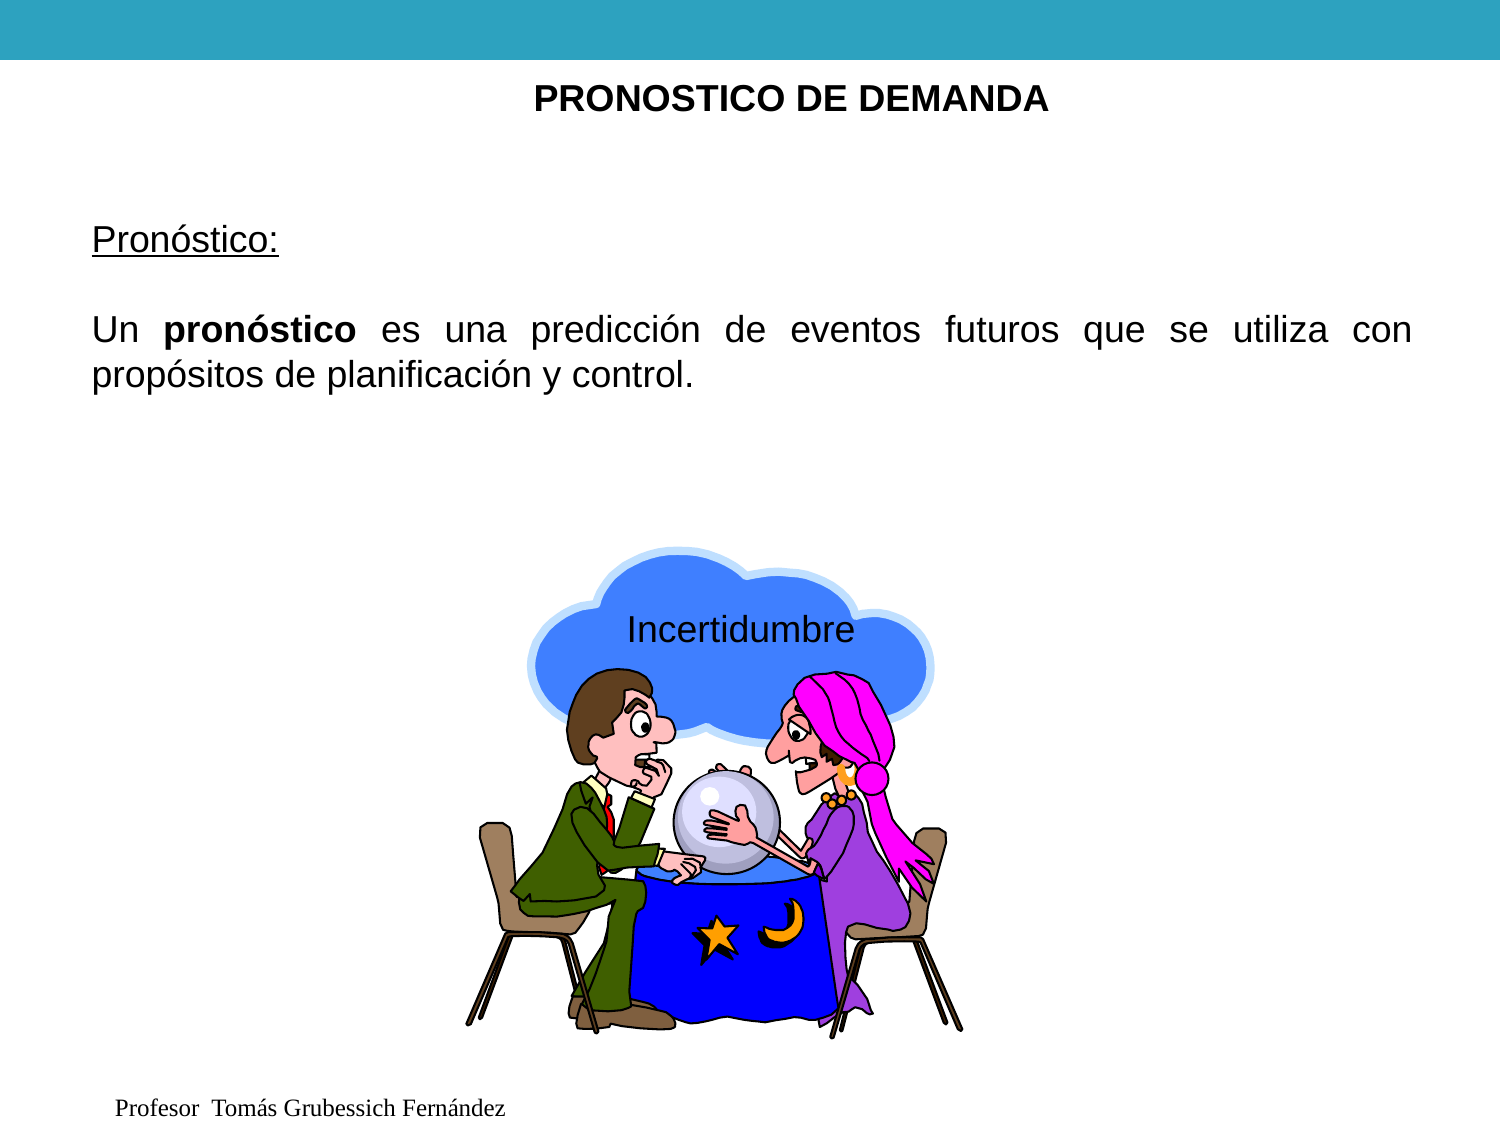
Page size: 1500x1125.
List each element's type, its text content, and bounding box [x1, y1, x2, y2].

text_box PRONOSTICO DE DEMANDA [518, 66, 1066, 126]
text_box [466, 550, 963, 1039]
text_box Pronóstico: Un pronóstico es una predicción de eventos futuros que se utiliza con propósitos de planificación y control. [76, 207, 1428, 448]
